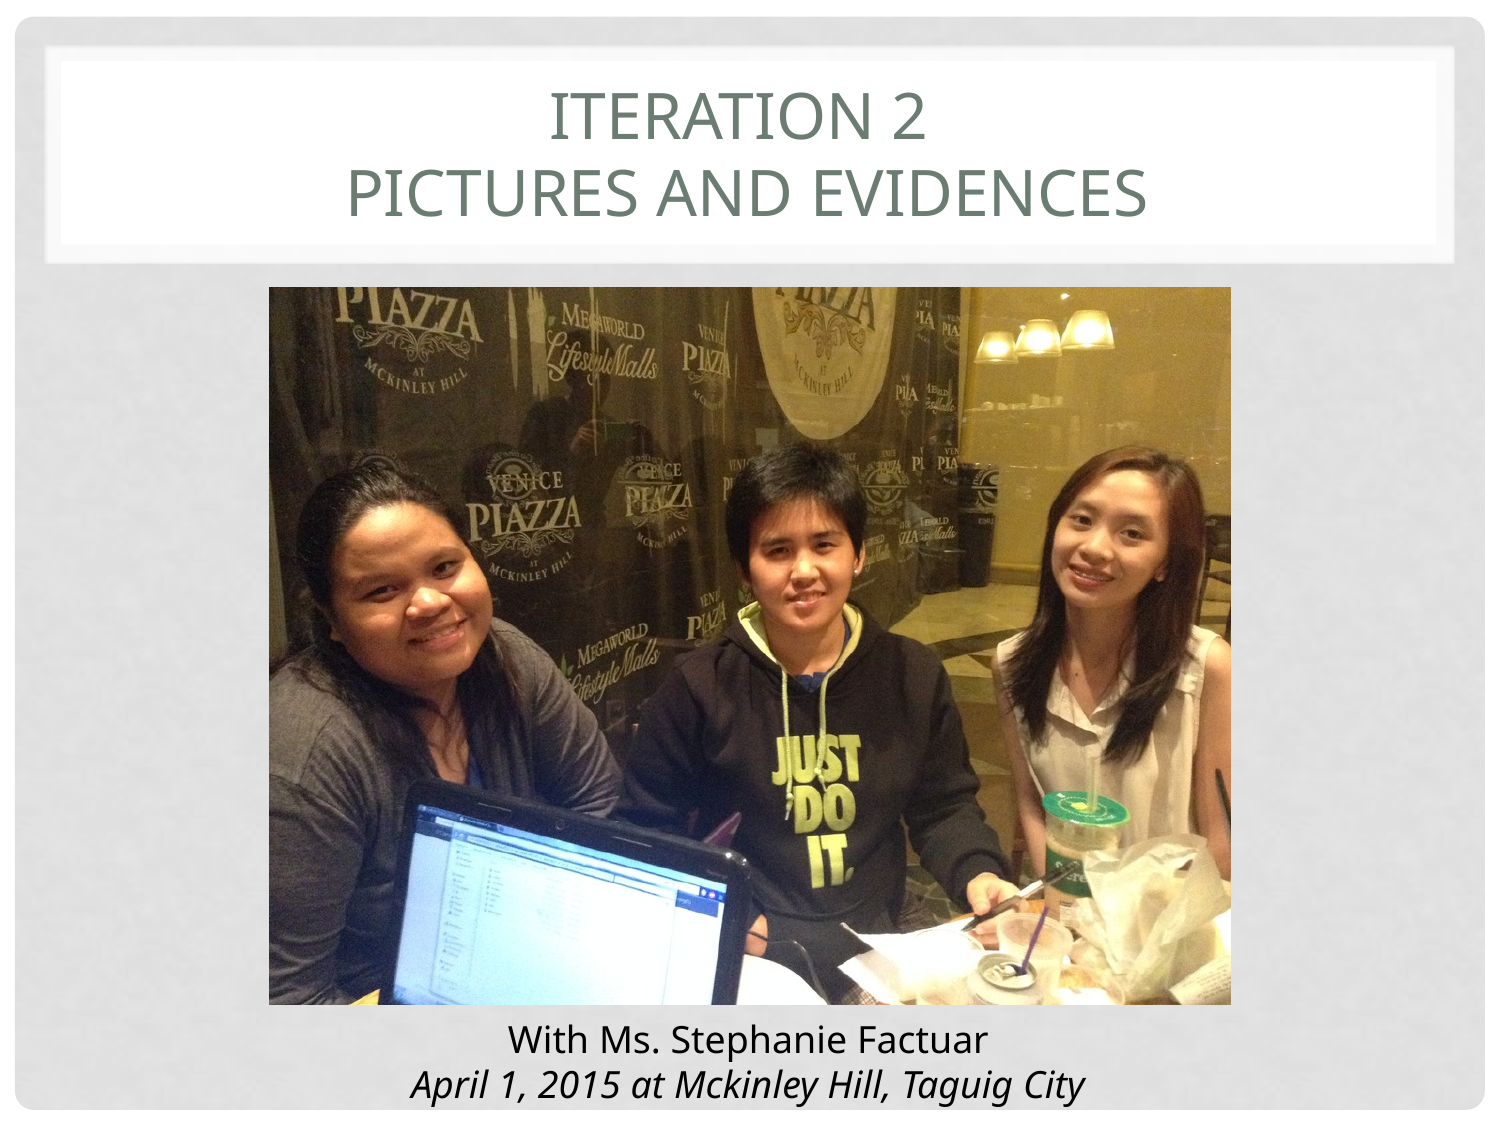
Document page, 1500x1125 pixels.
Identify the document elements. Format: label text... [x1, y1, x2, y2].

title Iteration 2 pictures and evidences [69, 66, 1425, 238]
text_box With Ms. Stephanie Factuar April 1, 2015 at Mckinley Hill, Taguig City [396, 1009, 1101, 1114]
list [269, 287, 1231, 1006]
